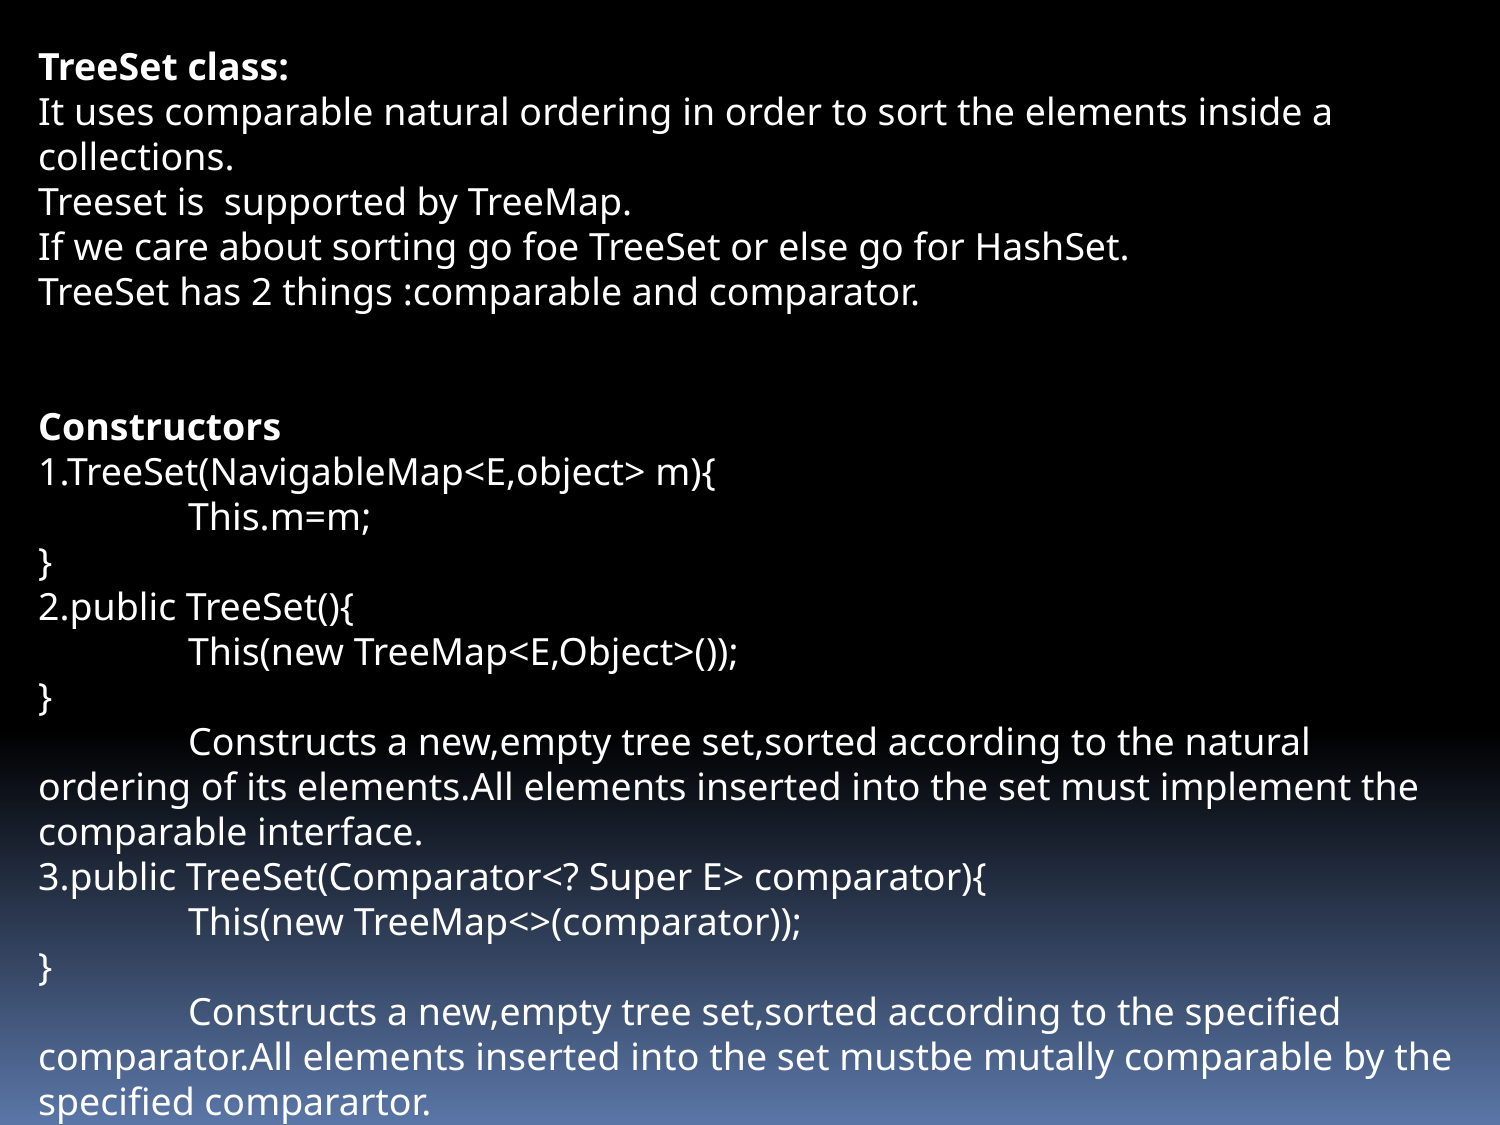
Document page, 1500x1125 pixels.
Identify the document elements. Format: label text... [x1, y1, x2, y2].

text_box TreeSet class: It uses comparable natural ordering in order to sort the elements inside a collections. Treeset is supported by TreeMap. If we care about sorting go foe TreeSet or else go for HashSet. TreeSet has 2 things :comparable and comparator. Constructors 1.TreeSet(NavigableMap<E,object> m){ This.m=m; } 2.public TreeSet(){ This(new TreeMap<E,Object>()); } Constructs a new,empty tree set,sorted according to the natural ordering of its elements.All elements inserted into the set must implement the comparable interface. 3.public TreeSet(Comparator<? Super E> comparator){ This(new TreeMap<>(comparator)); } Constructs a new,empty tree set,sorted according to the specified comparator.All elements inserted into the set mustbe mutally comparable by the specified comparartor. [23, 35, 1477, 1125]
